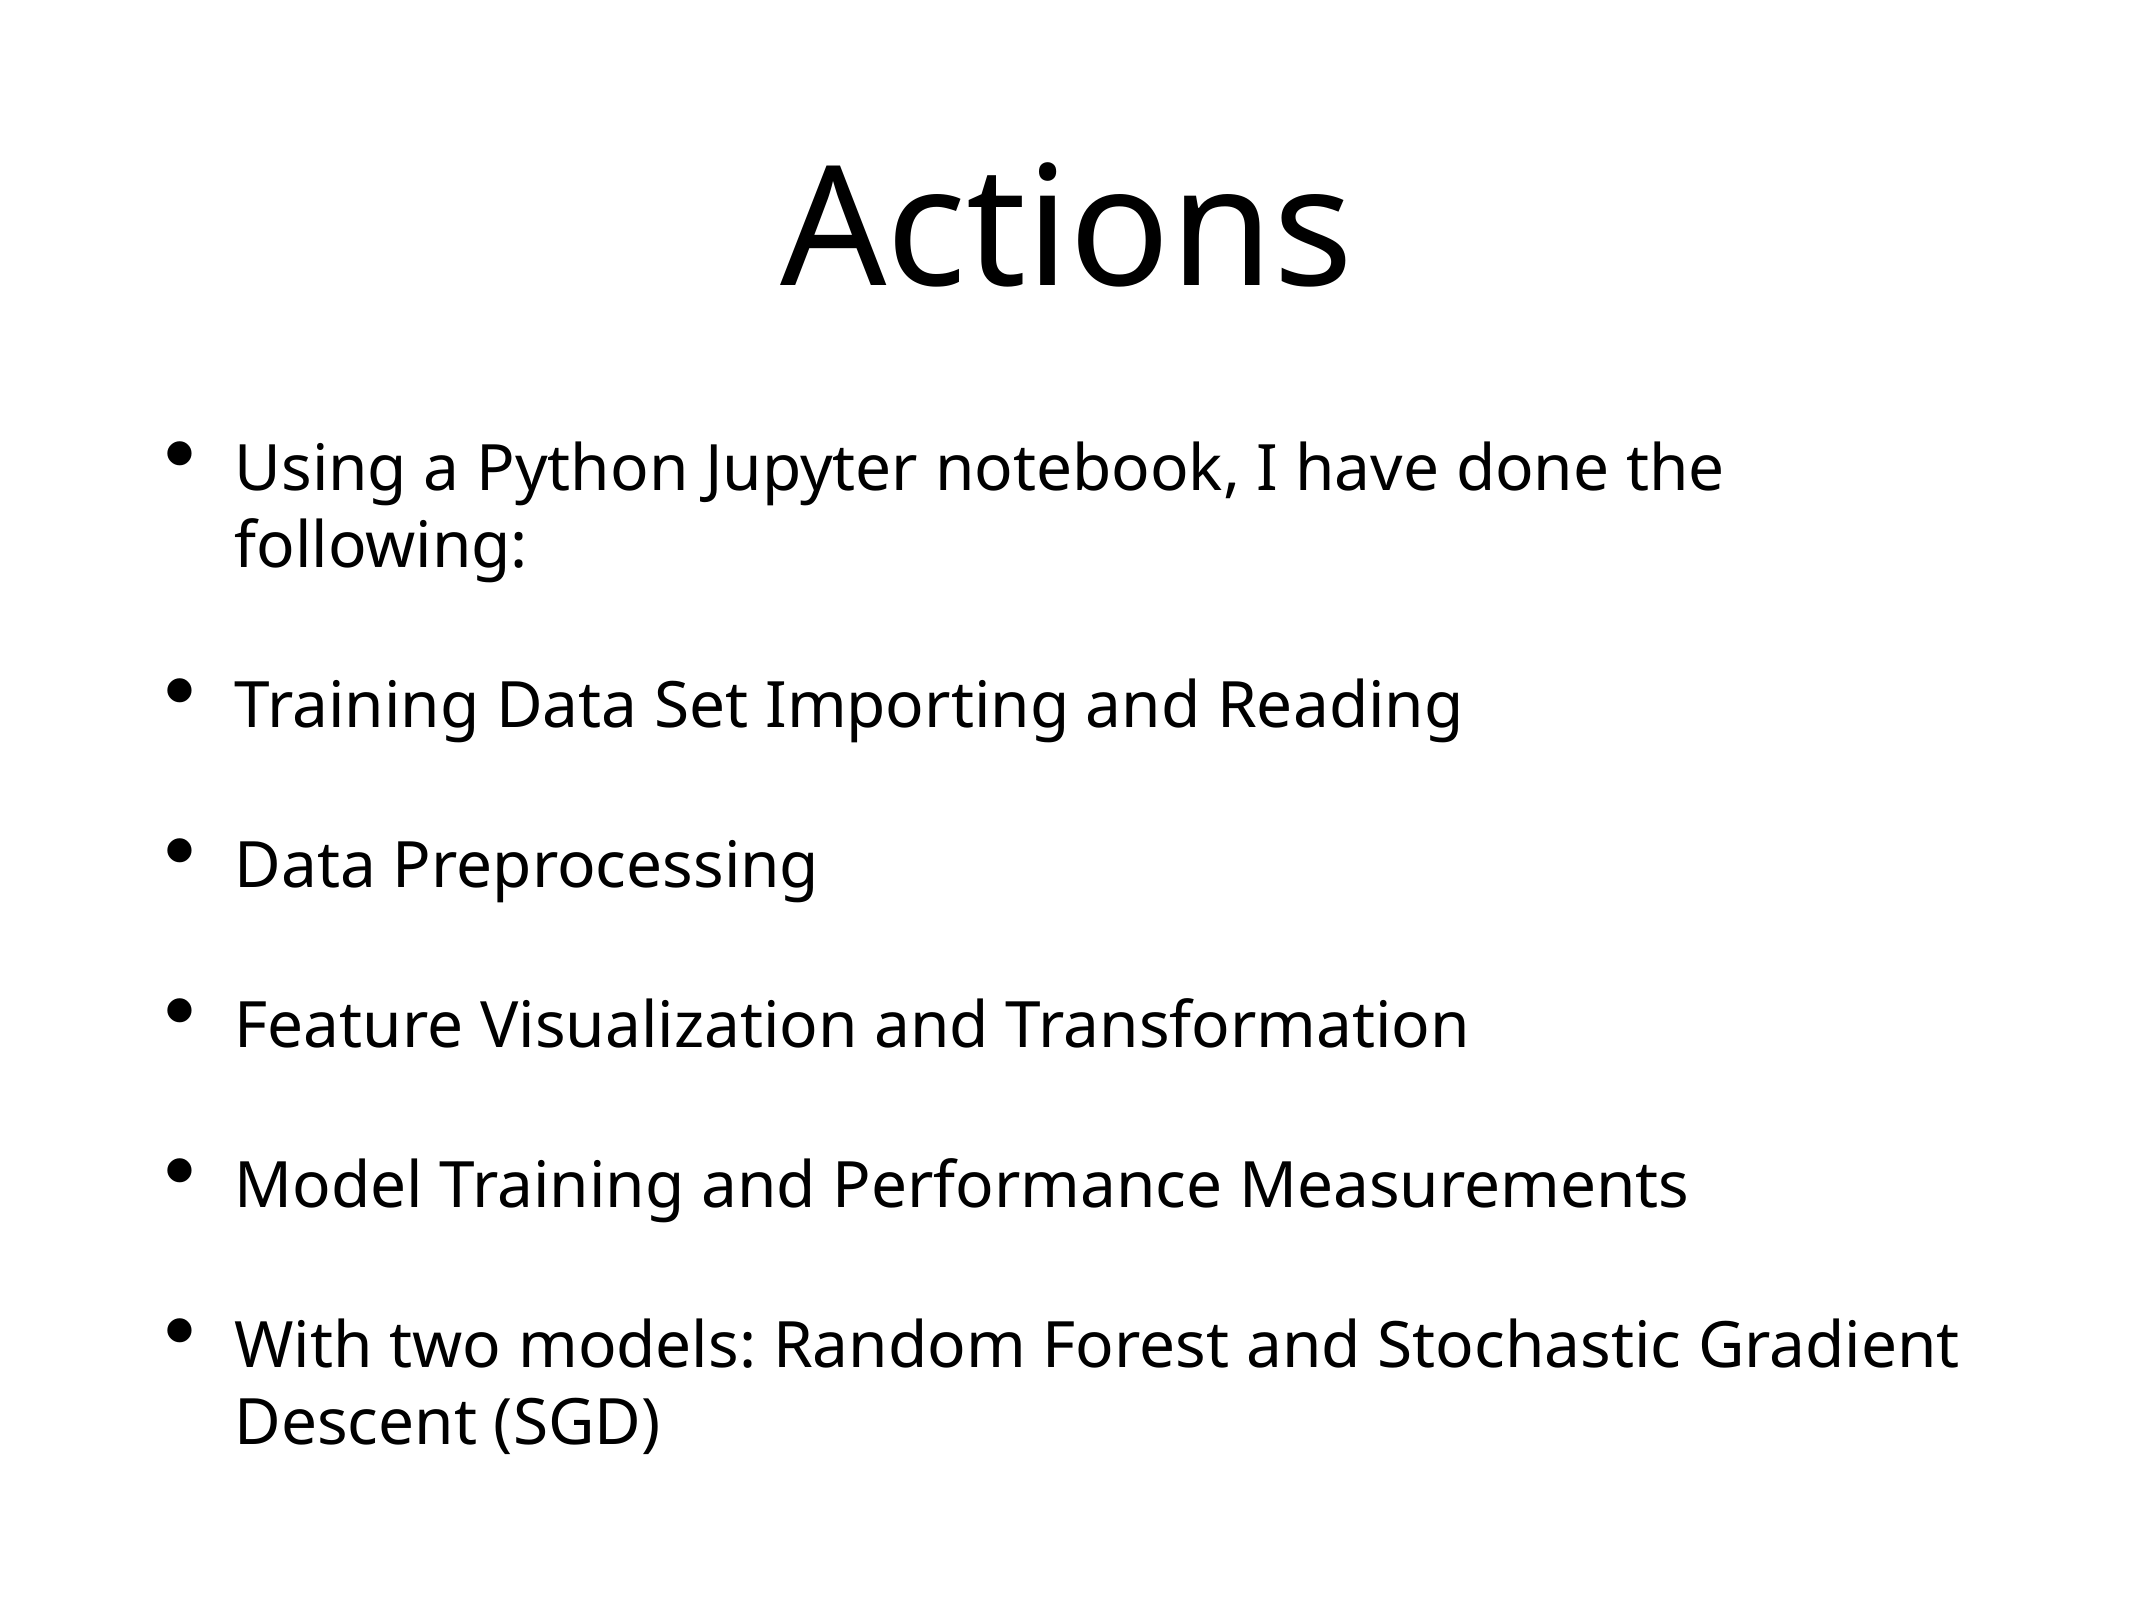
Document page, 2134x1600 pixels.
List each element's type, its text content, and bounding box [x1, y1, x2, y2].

list Using a Python Jupyter notebook, I have done the following: Training Data Set Importing and Reading Data Preprocessing Feature Visualization and Transformation Model Training and Performance Measurements With two models: Random Forest and Stochastic Gradient Descent (SGD) [155, 425, 1978, 1458]
title Actions [155, 41, 1978, 397]
